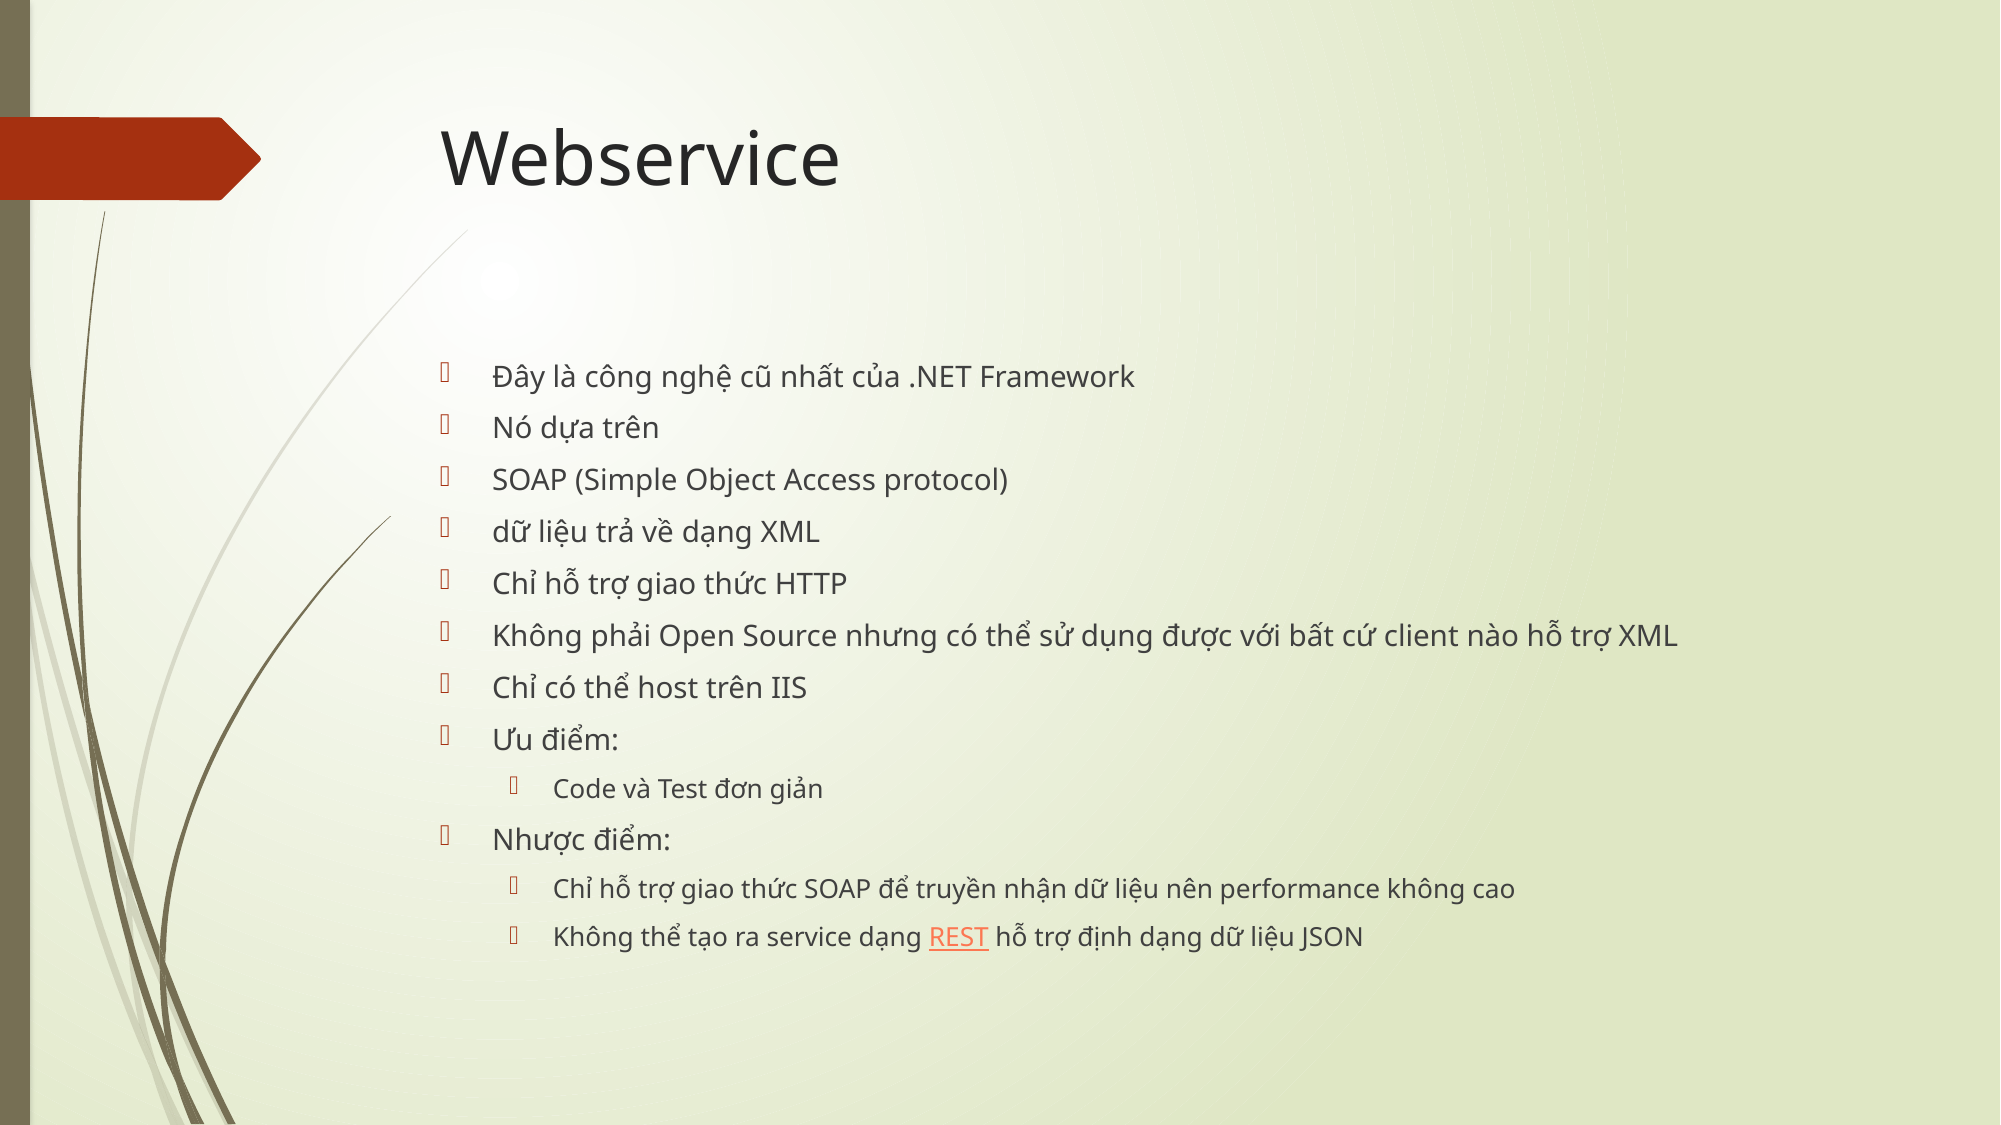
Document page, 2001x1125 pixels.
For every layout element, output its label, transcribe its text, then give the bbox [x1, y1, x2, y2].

list Đây là công nghệ cũ nhất của .NET Framework Nó dựa trên SOAP (Simple Object Access protocol) dữ liệu trả về dạng XML Chỉ hỗ trợ giao thức HTTP Không phải Open Source nhưng có thể sử dụng được với bất cứ client nào hỗ trợ XML Chỉ có thể host trên IIS Ưu điểm: Code và Test đơn giản Nhược điểm: Chỉ hỗ trợ giao thức SOAP để truyền nhận dữ liệu nên performance không cao Không thể tạo ra service dạng REST hỗ trợ định dạng dữ liệu JSON [424, 350, 1888, 970]
title Webservice [425, 102, 1888, 313]
